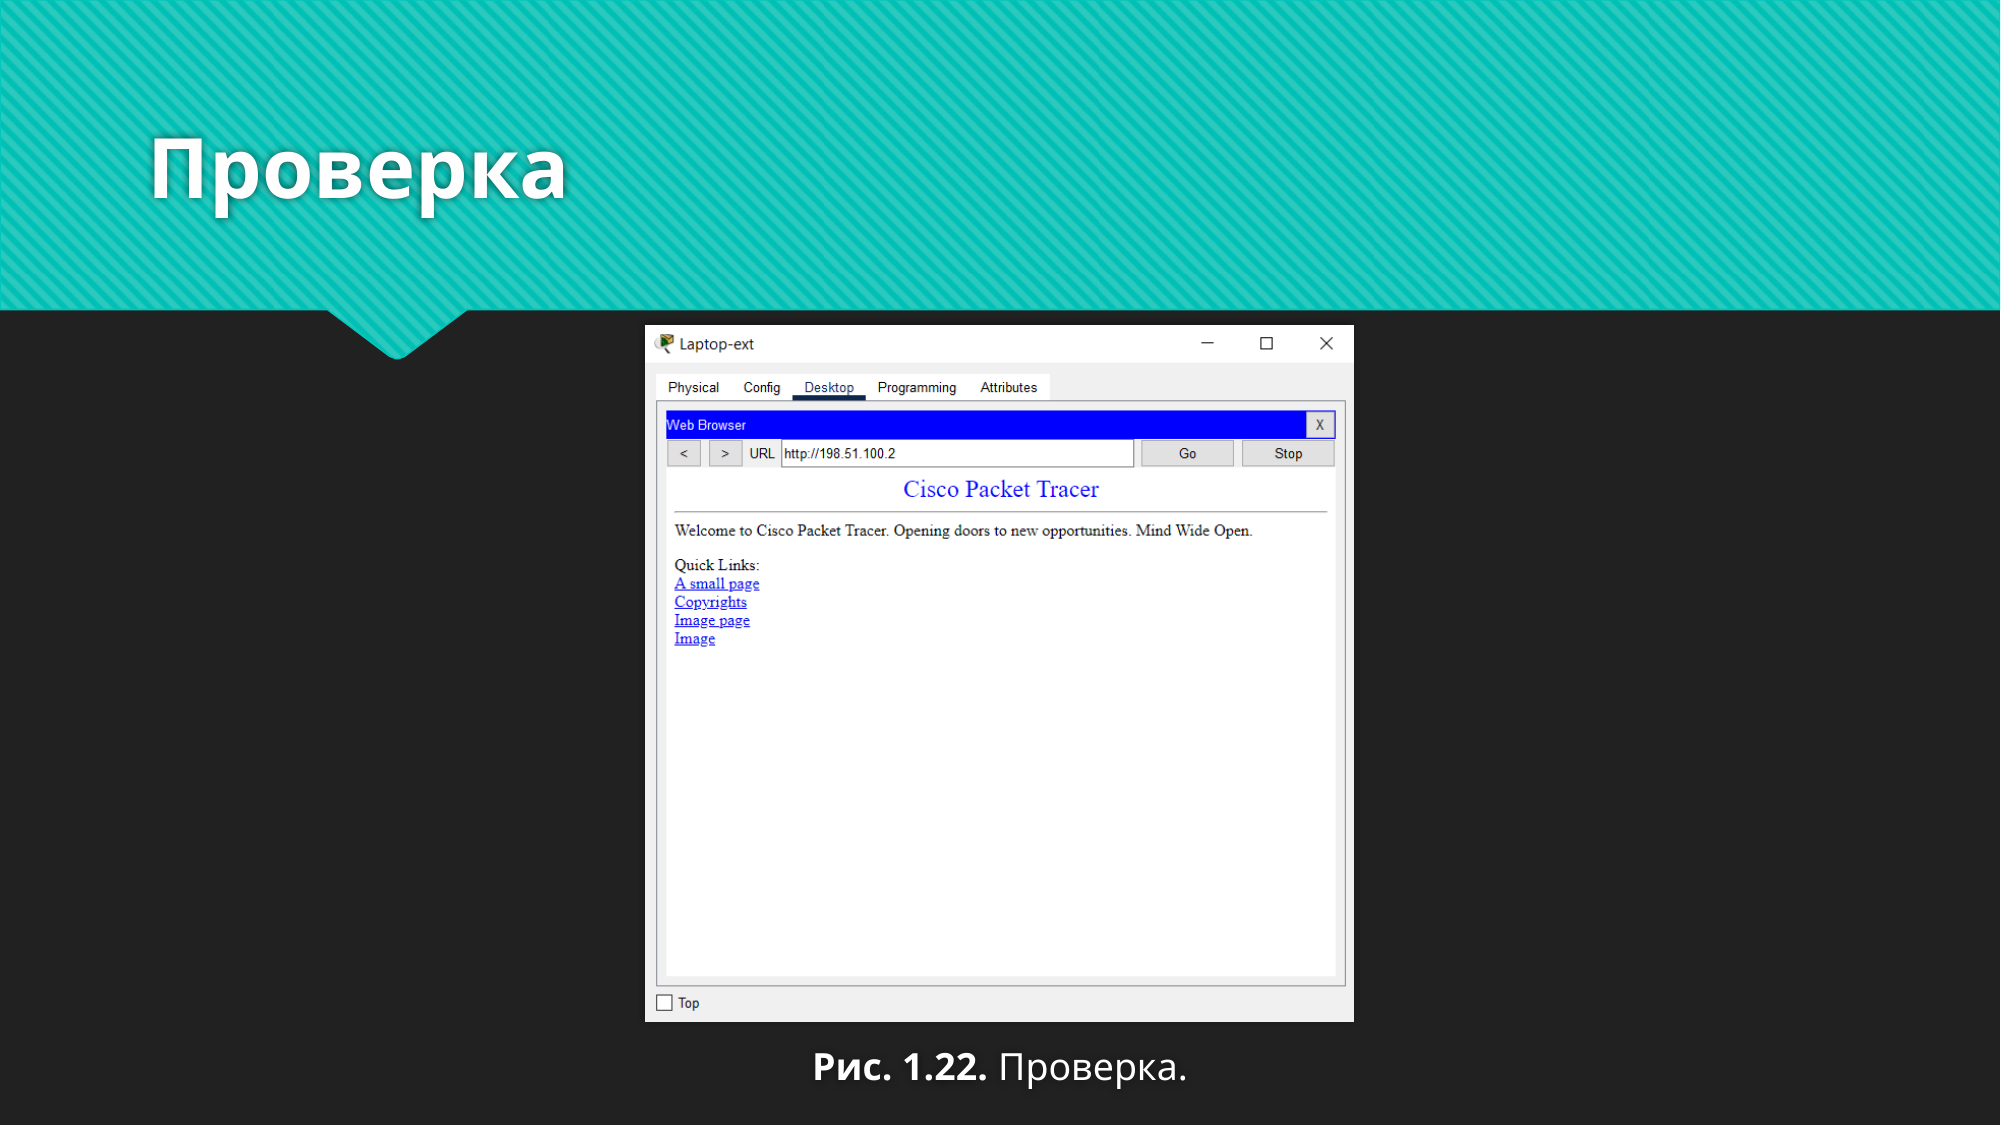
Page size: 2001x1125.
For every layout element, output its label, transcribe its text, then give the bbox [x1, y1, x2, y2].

title Проверка [132, 103, 1868, 223]
text_box Рис. 1.22. Проверка. [0, 1006, 2000, 1125]
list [645, 325, 1355, 1022]
